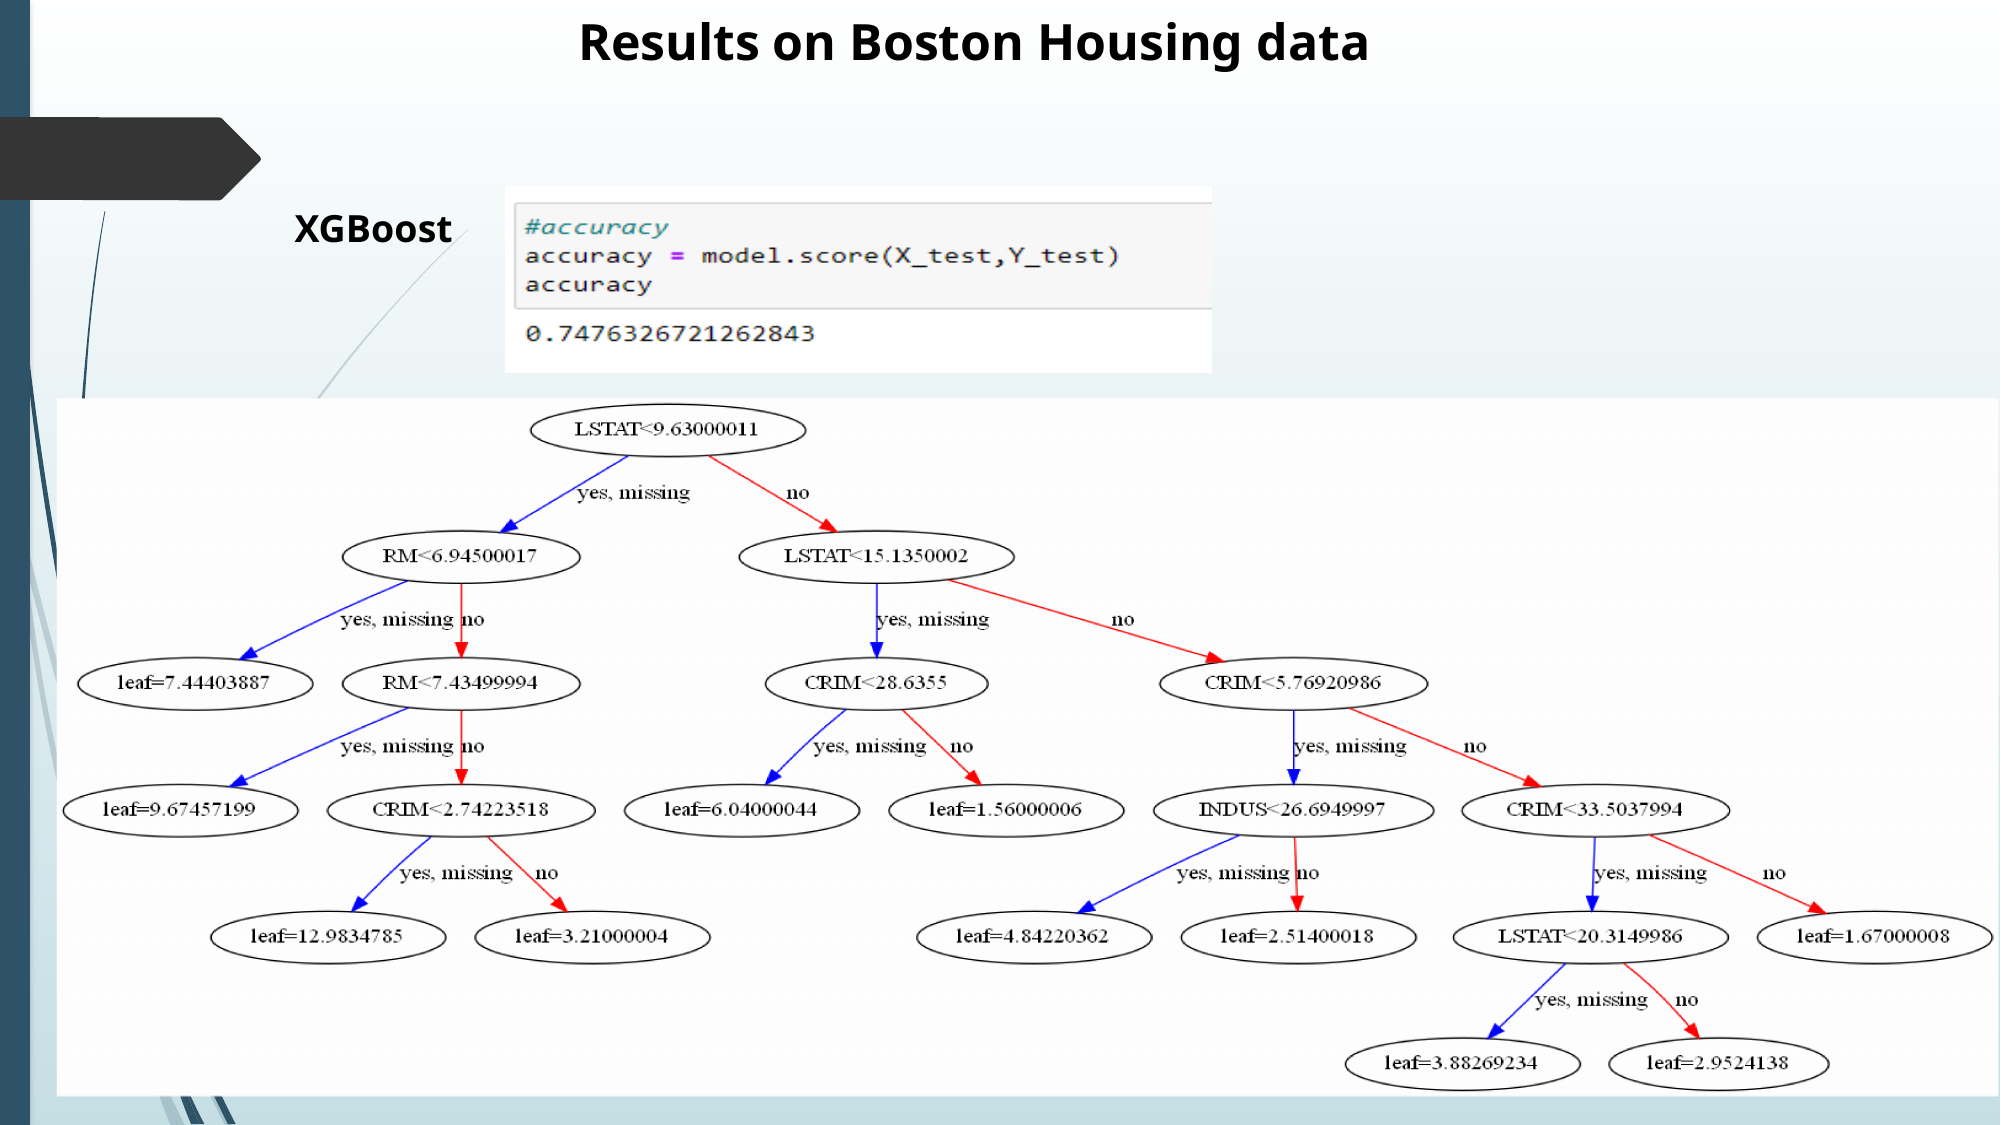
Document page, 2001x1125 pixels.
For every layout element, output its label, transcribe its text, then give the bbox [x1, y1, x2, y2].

picture [55, 397, 2000, 1098]
text_box Results on Boston Housing data [563, 3, 1386, 78]
text_box XGBoost [279, 197, 468, 257]
picture [505, 186, 1212, 374]
